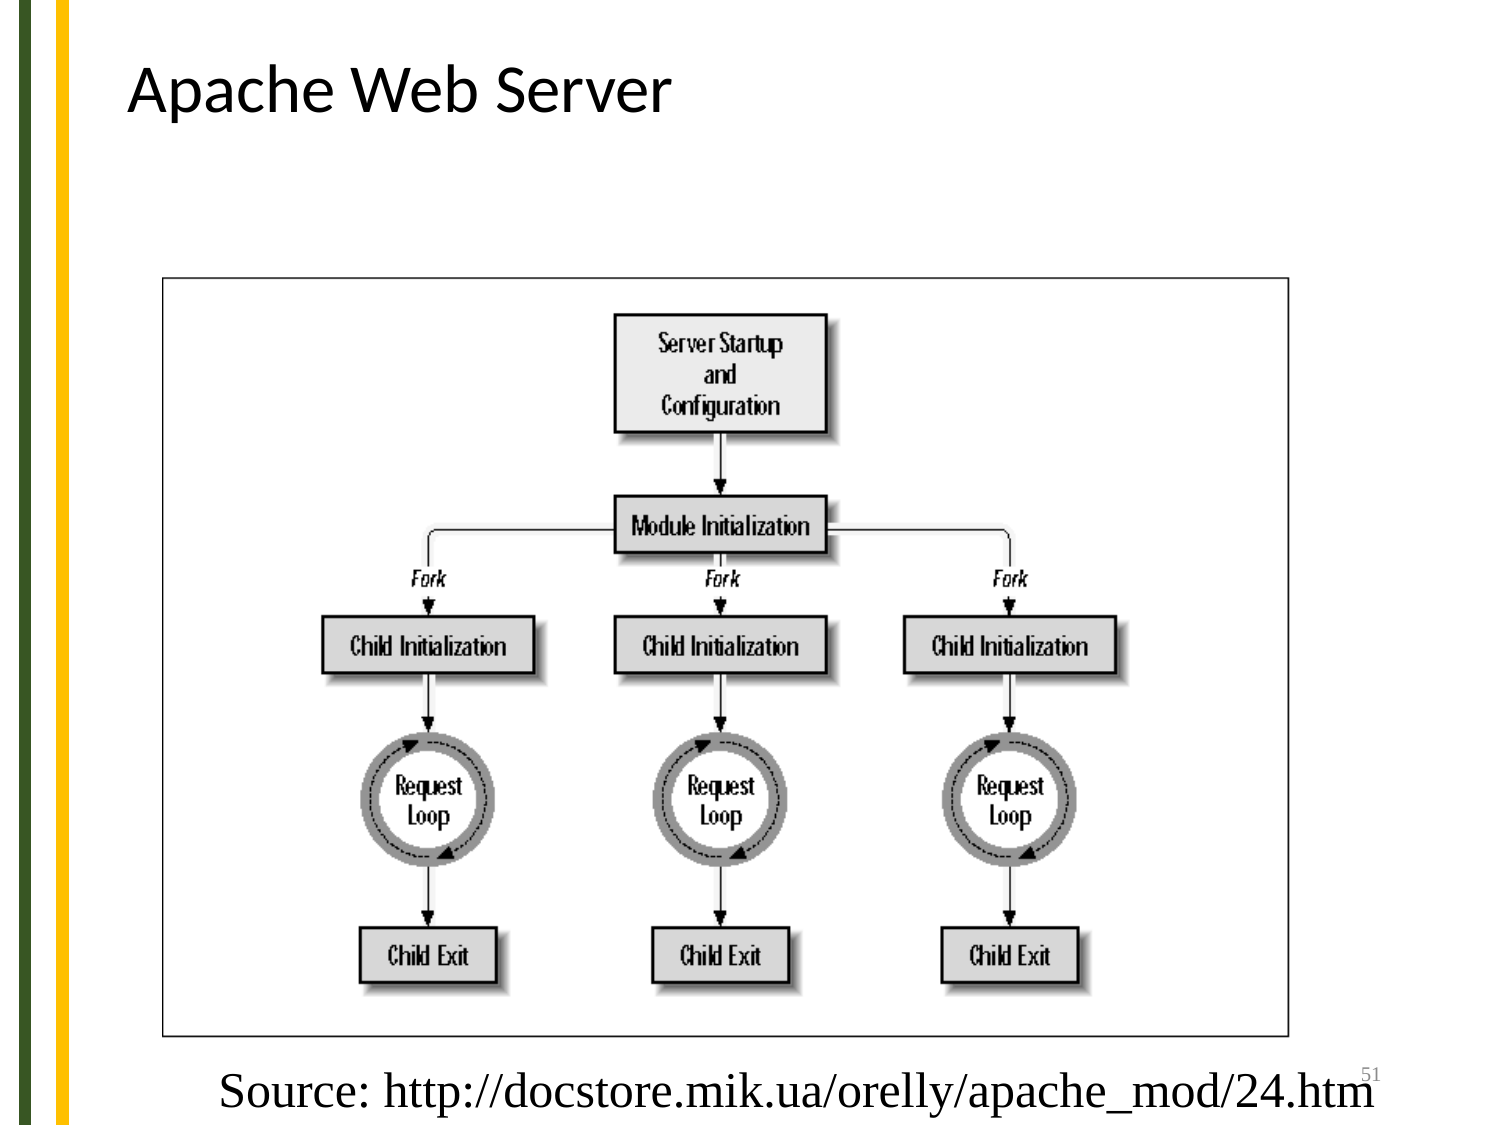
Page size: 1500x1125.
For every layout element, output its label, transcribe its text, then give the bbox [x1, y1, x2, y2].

slide_number 51 [1059, 1042, 1397, 1103]
text_box Source: http://docstore.mik.ua/orelly/apache_mod/24.htm [203, 1049, 1392, 1125]
title Apache Web Server [112, 0, 1389, 182]
picture [162, 276, 1291, 1039]
